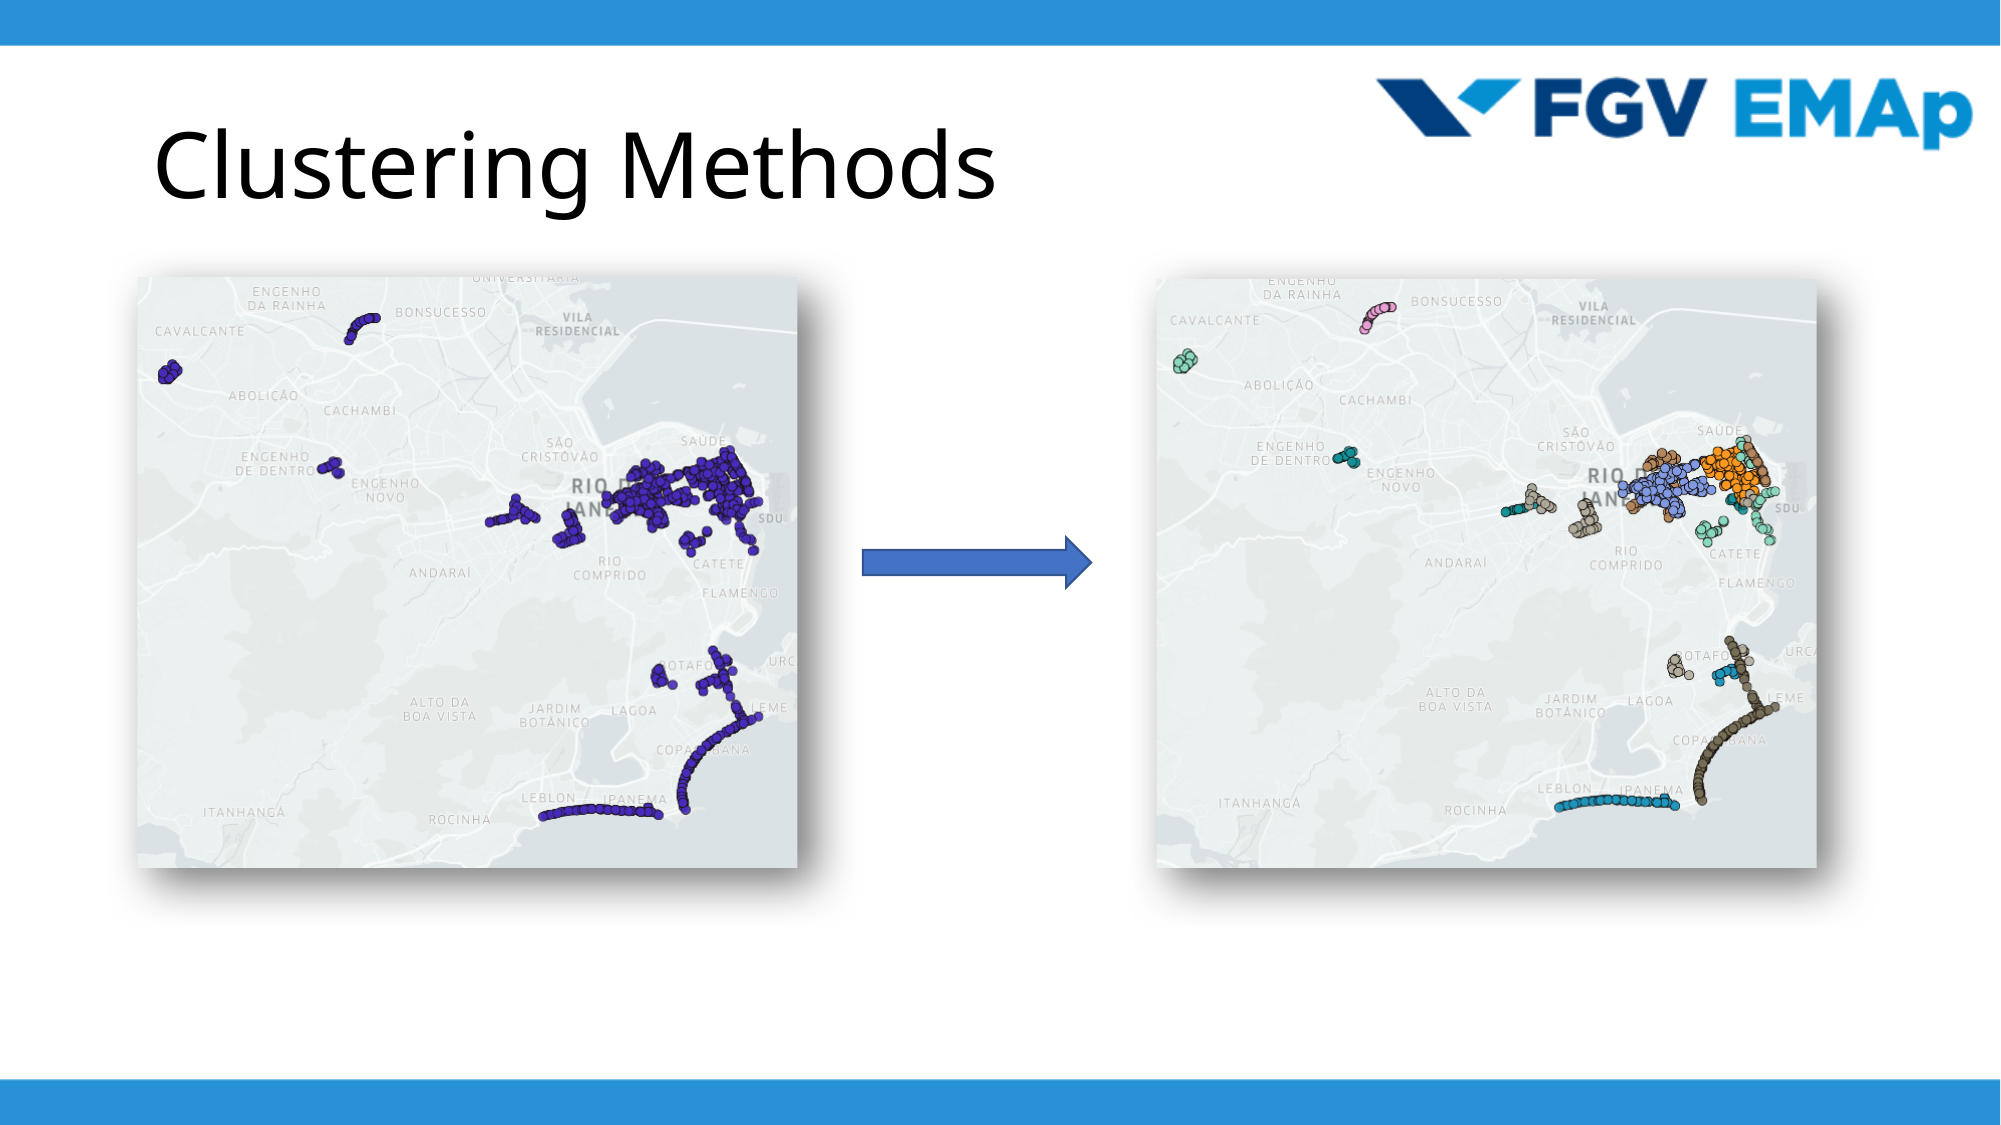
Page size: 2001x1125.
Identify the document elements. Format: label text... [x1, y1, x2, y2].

picture [0, 0, 2001, 1125]
title Clustering Methods [137, 59, 1863, 278]
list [137, 277, 798, 868]
text_box [861, 535, 1093, 591]
